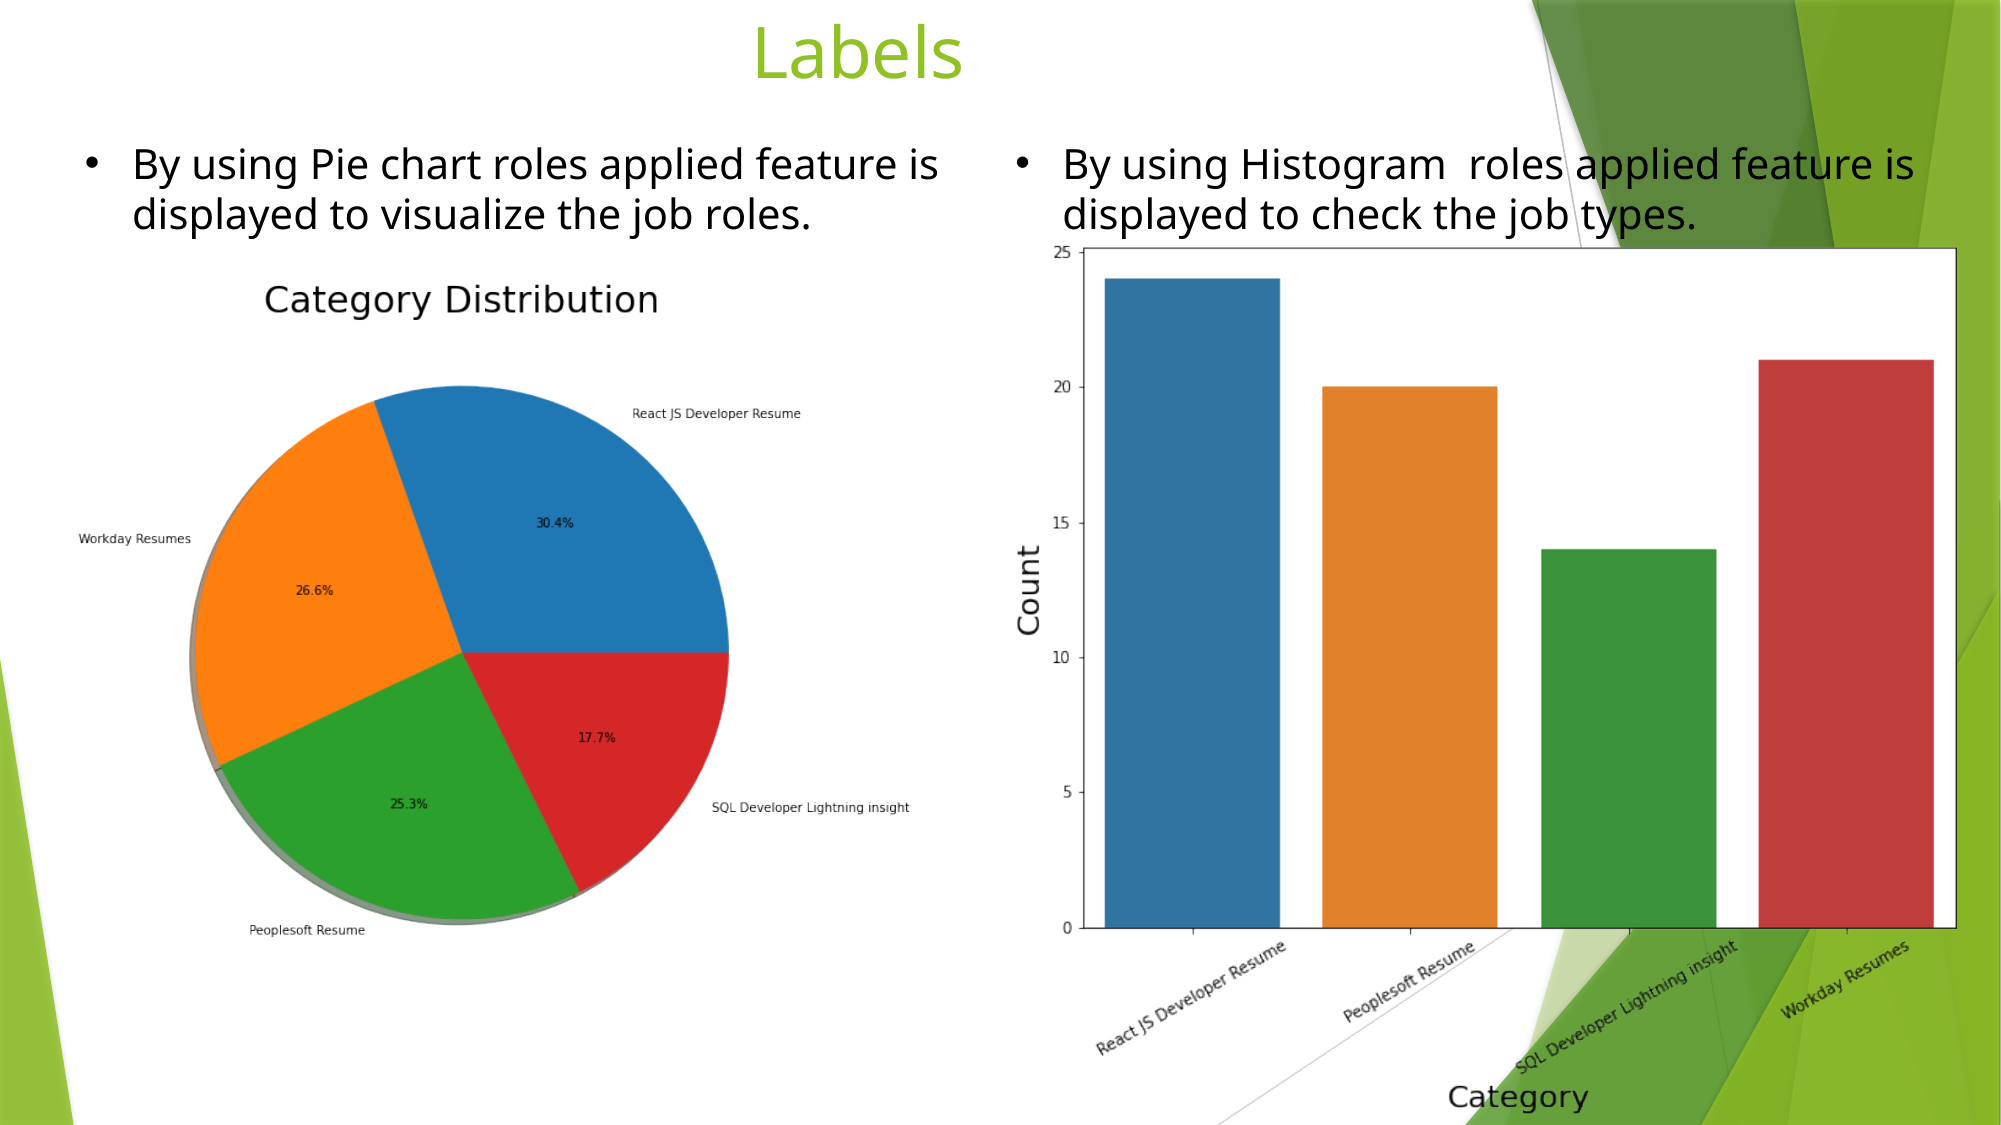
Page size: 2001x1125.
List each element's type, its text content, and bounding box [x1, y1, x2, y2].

text_box By using Histogram roles applied feature is displayed to check the job types. [1000, 130, 1973, 245]
title Labels [100, 0, 1616, 102]
text_box By using Pie chart roles applied feature is displayed to visualize the job roles. [70, 130, 1000, 245]
picture [1004, 235, 1967, 1125]
picture [69, 275, 918, 996]
